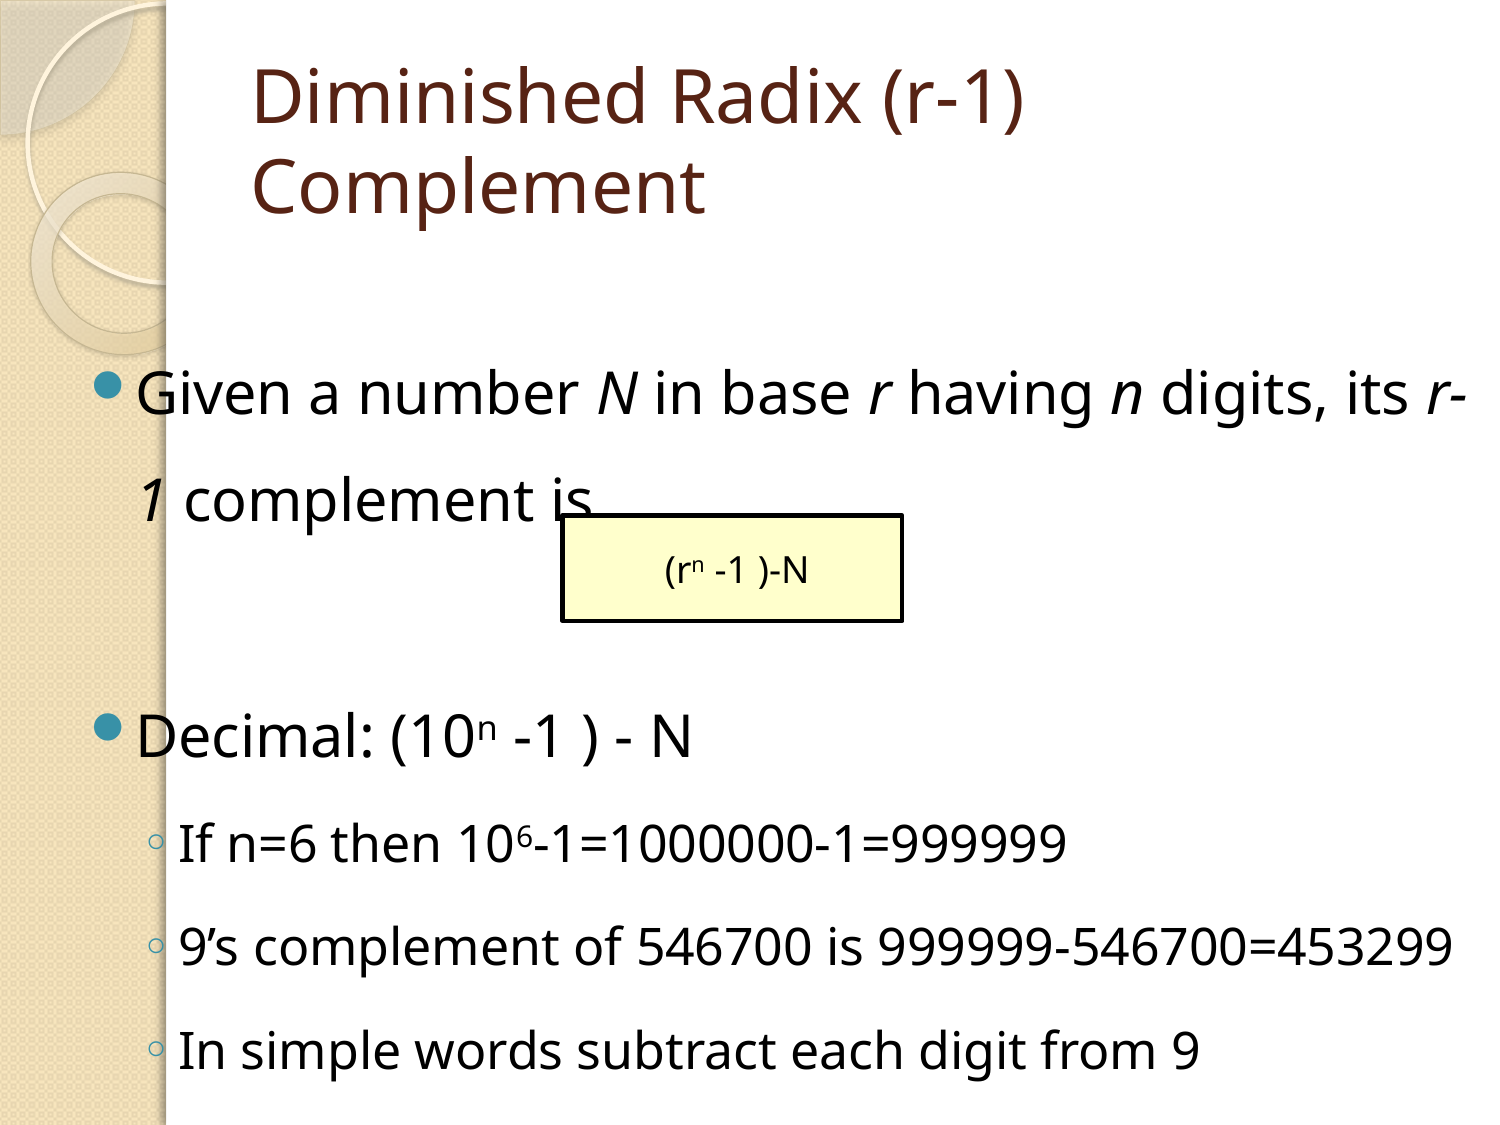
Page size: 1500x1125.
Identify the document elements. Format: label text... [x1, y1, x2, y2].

title Diminished Radix (r-1) Complement [235, 45, 1466, 233]
list Given a number N in base r having n digits, its r-1 complement is Decimal: (10n -1 ) - N If n=6 then 106-1=1000000-1=999999 9’s complement of 546700 is 999999-546700=453299 In simple words subtract each digit from 9 [62, 312, 1488, 1125]
text_box (rn -1 )-N [560, 513, 904, 623]
